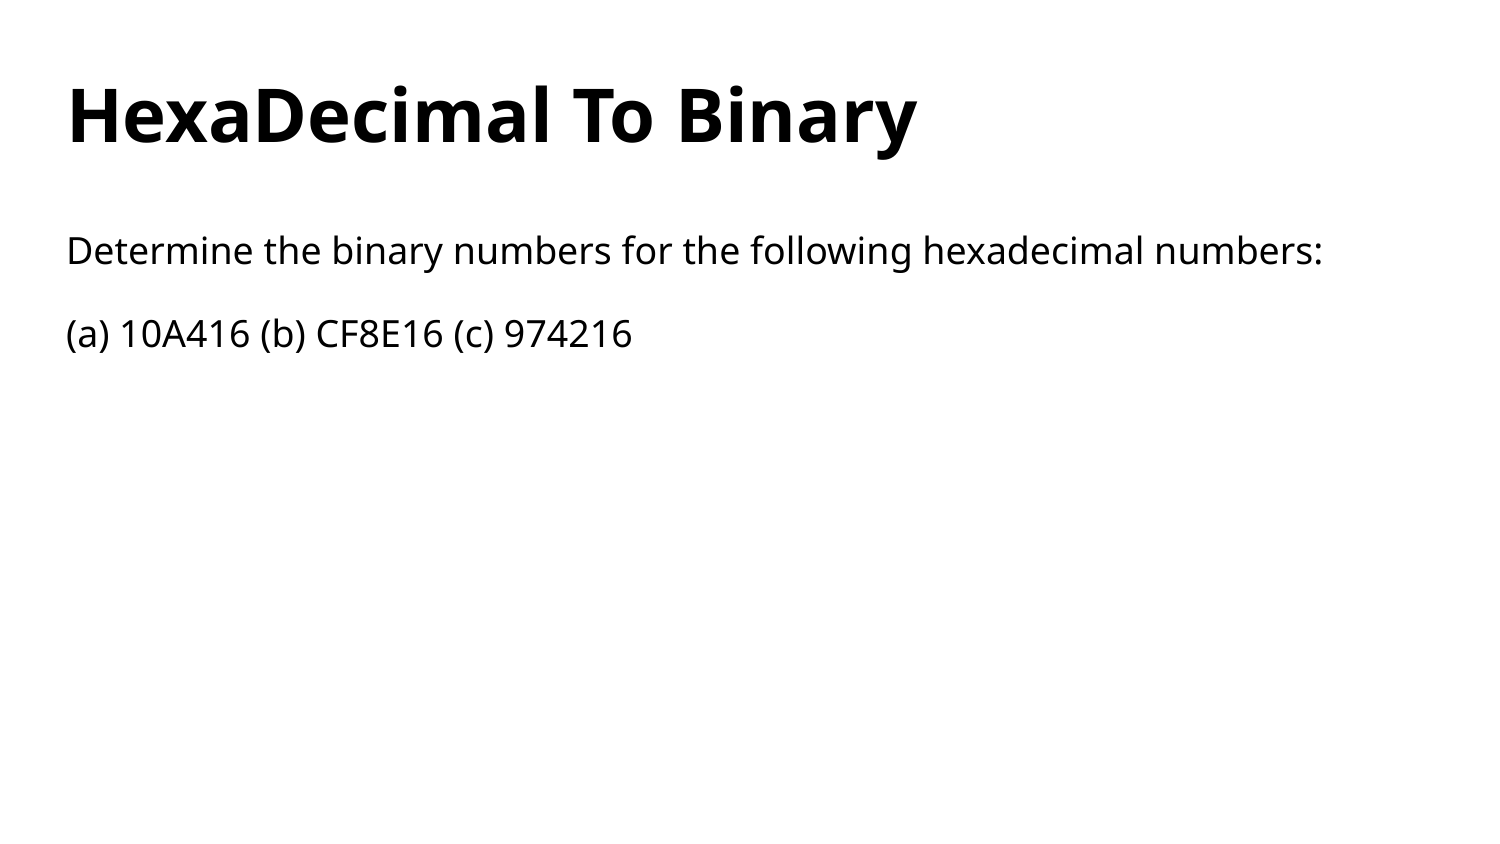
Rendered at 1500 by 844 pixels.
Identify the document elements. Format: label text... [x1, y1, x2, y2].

list Determine the binary numbers for the following hexadecimal numbers: (a) 10A416 (b) CF8E16 (c) 974216 [51, 201, 1449, 750]
title HexaDecimal To Binary [51, 48, 1449, 180]
